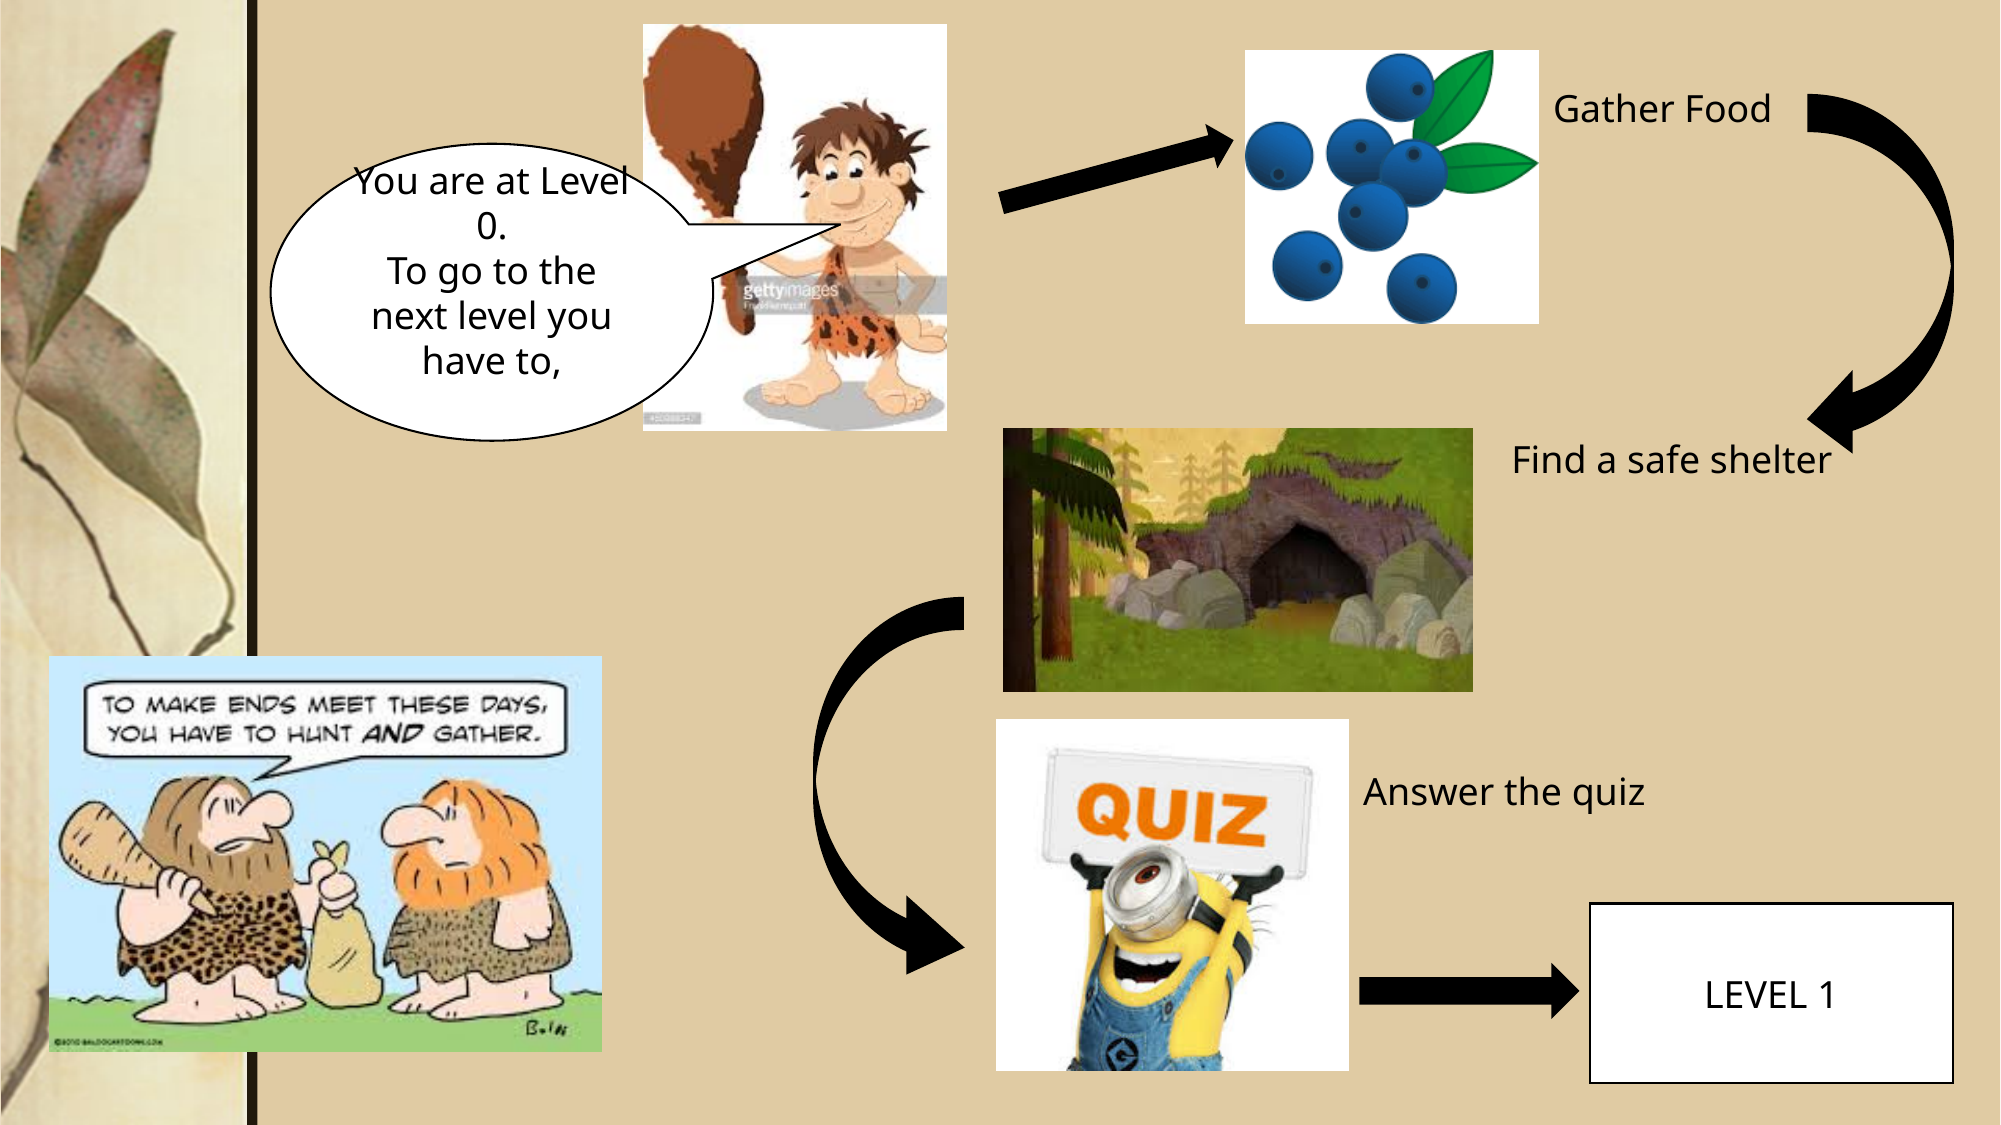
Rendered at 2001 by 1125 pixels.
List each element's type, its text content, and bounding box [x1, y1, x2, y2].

text_box [813, 596, 965, 975]
text_box Gather Food [1539, 77, 2000, 137]
picture [643, 24, 947, 431]
text_box [1806, 93, 1954, 454]
picture [1003, 428, 1473, 692]
text_box LEVEL 1 [1589, 902, 1954, 1084]
picture [996, 719, 1349, 1071]
picture [1244, 50, 1539, 324]
picture [1, 0, 602, 1125]
text_box [1359, 962, 1580, 1019]
text_box Answer the quiz [1349, 760, 1698, 821]
text_box [998, 123, 1234, 215]
text_box Find a safe shelter [1496, 428, 1866, 489]
text_box You are at Level 0. To go to the next level you have to, [269, 142, 643, 442]
